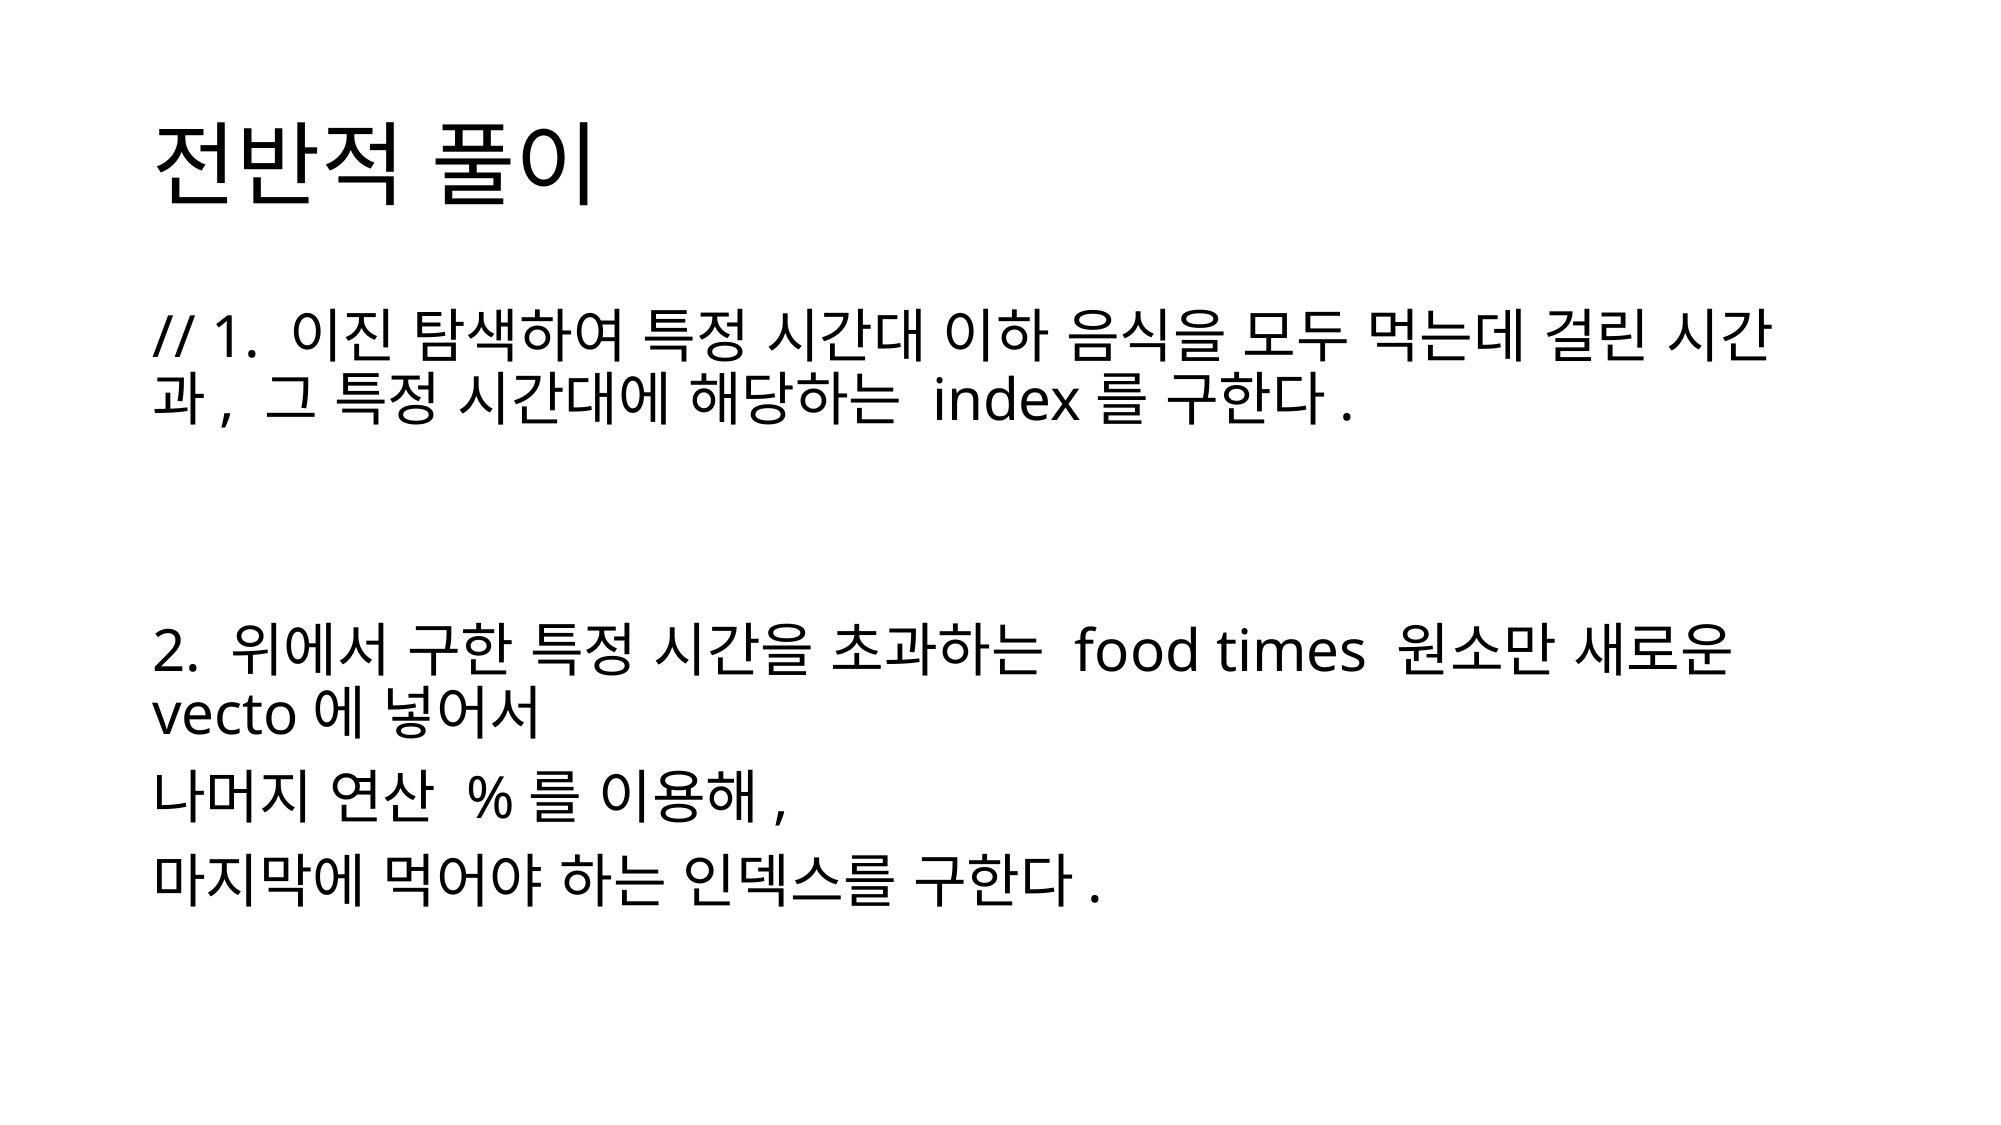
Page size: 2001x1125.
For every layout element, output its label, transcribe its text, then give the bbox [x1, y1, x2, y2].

title 전반적 풀이 [137, 59, 1863, 278]
list // 1. 이진 탐색하여 특정 시간대 이하 음식을 모두 먹는데 걸린 시간과, 그 특정 시간대에 해당하는 index를 구한다. 2. 위에서 구한 특정 시간을 초과하는 food times 원소만 새로운 vecto에 넣어서 나머지 연산 %를 이용해, 마지막에 먹어야 하는 인덱스를 구한다. [137, 299, 1863, 1014]
